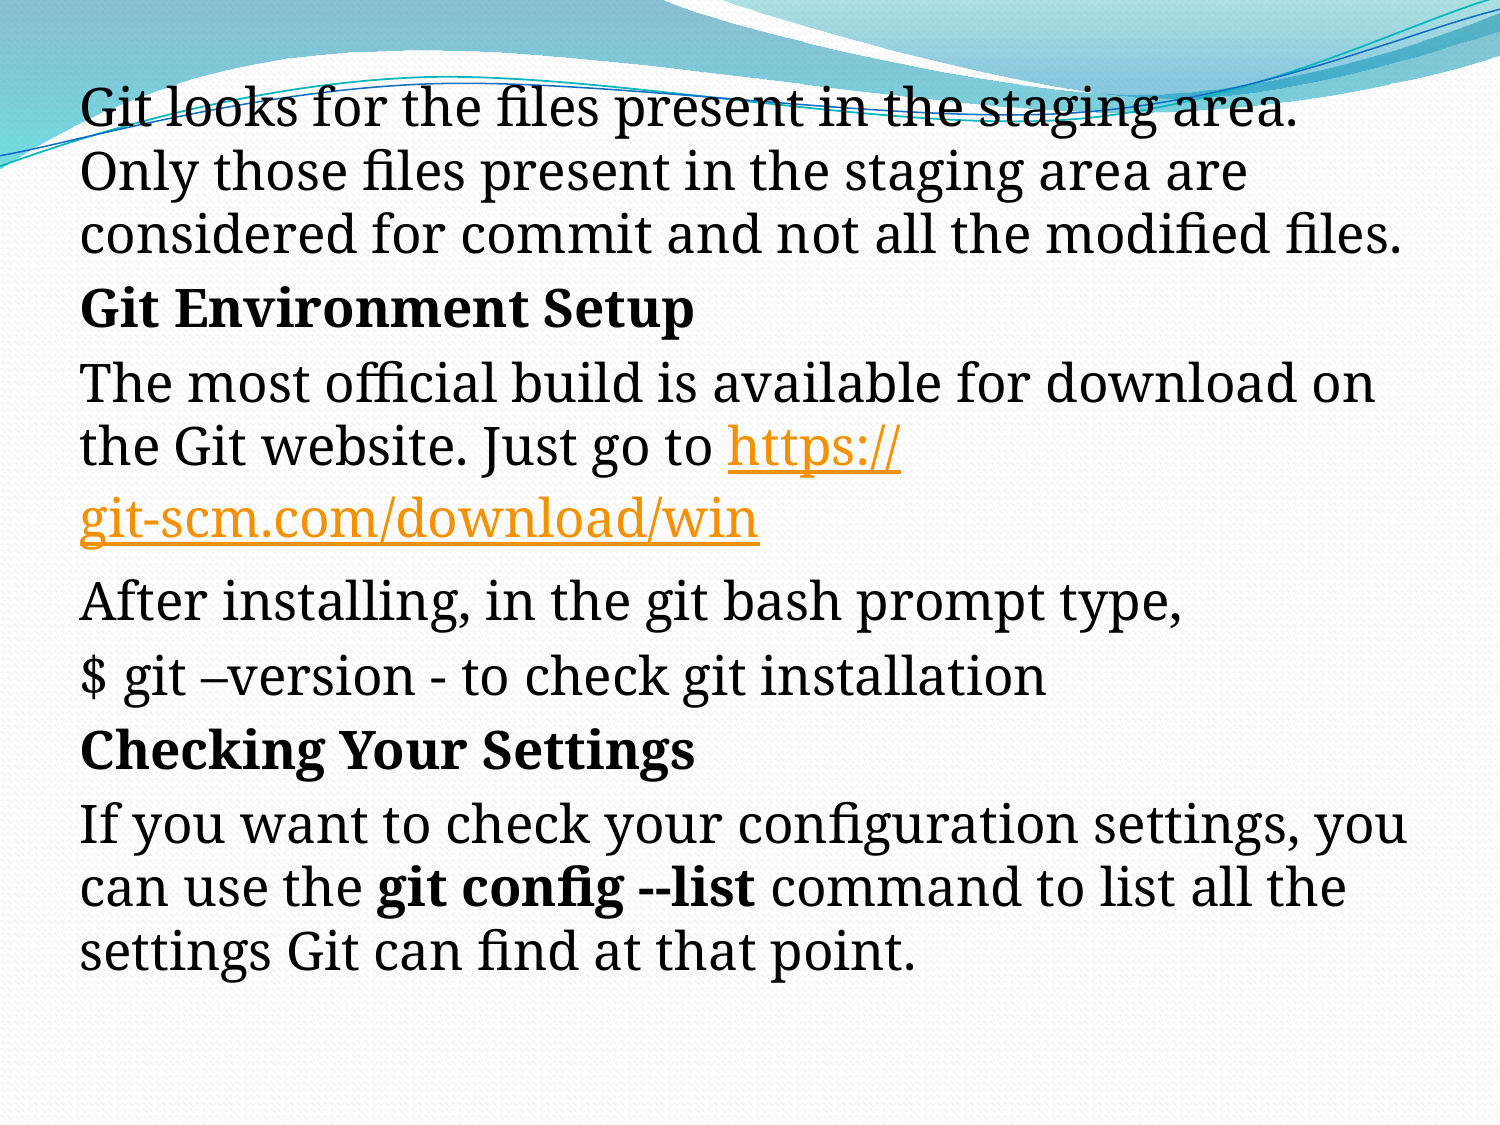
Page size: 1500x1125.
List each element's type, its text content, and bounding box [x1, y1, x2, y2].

list Git looks for the files present in the staging area. Only those files present in the staging area are considered for commit and not all the modified files. Git Environment Setup The most official build is available for download on the Git website. Just go to https://git-scm.com/download/win After installing, in the git bash prompt type, $ git –version - to check git installation Checking Your Settings If you want to check your configuration settings, you can use the git config --list command to list all the settings Git can find at that point. [64, 66, 1425, 1005]
